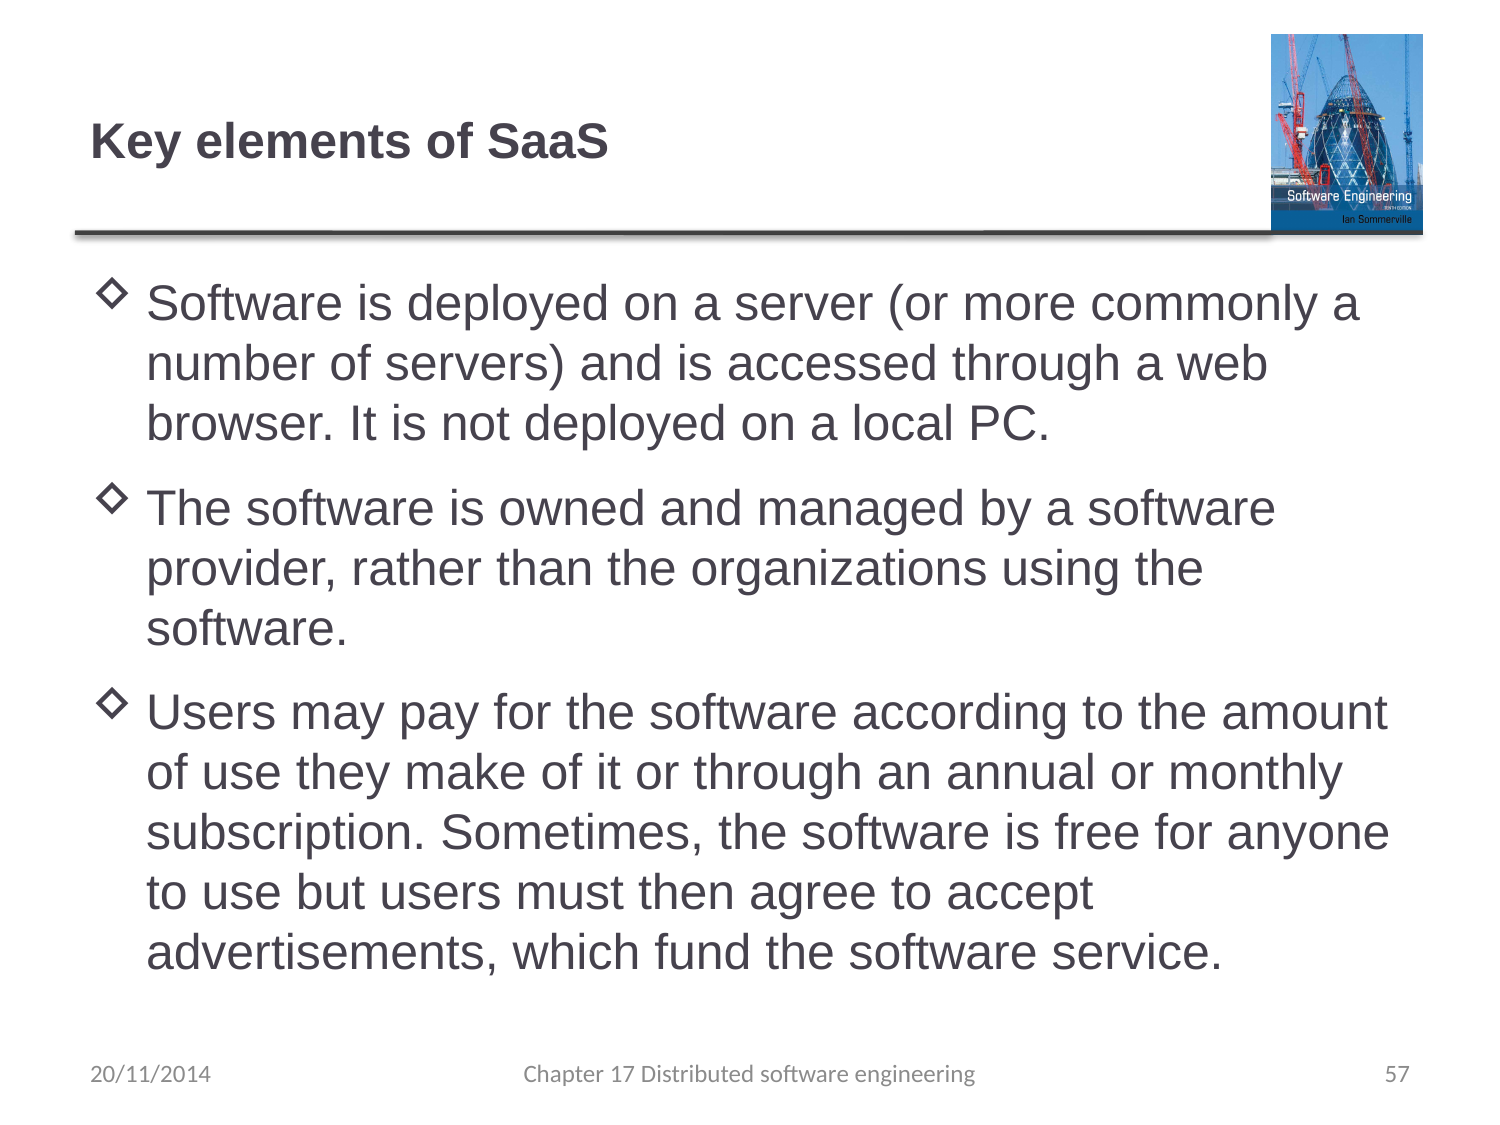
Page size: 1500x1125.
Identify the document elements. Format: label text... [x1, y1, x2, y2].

slide_number 57 [1074, 1042, 1425, 1103]
list Software is deployed on a server (or more commonly a number of servers) and is accessed through a web browser. It is not deployed on a local PC. The software is owned and managed by a software provider, rather than the organizations using the software. Users may pay for the software according to the amount of use they make of it or through an annual or monthly subscription. Sometimes, the software is free for anyone to use but users must then agree to accept advertisements, which fund the software service. [75, 262, 1425, 1005]
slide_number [75, 1042, 425, 1103]
title Key elements of SaaS [74, 44, 1272, 233]
picture [1271, 34, 1423, 230]
footer Chapter 17 Distributed software engineering [425, 1042, 1074, 1103]
